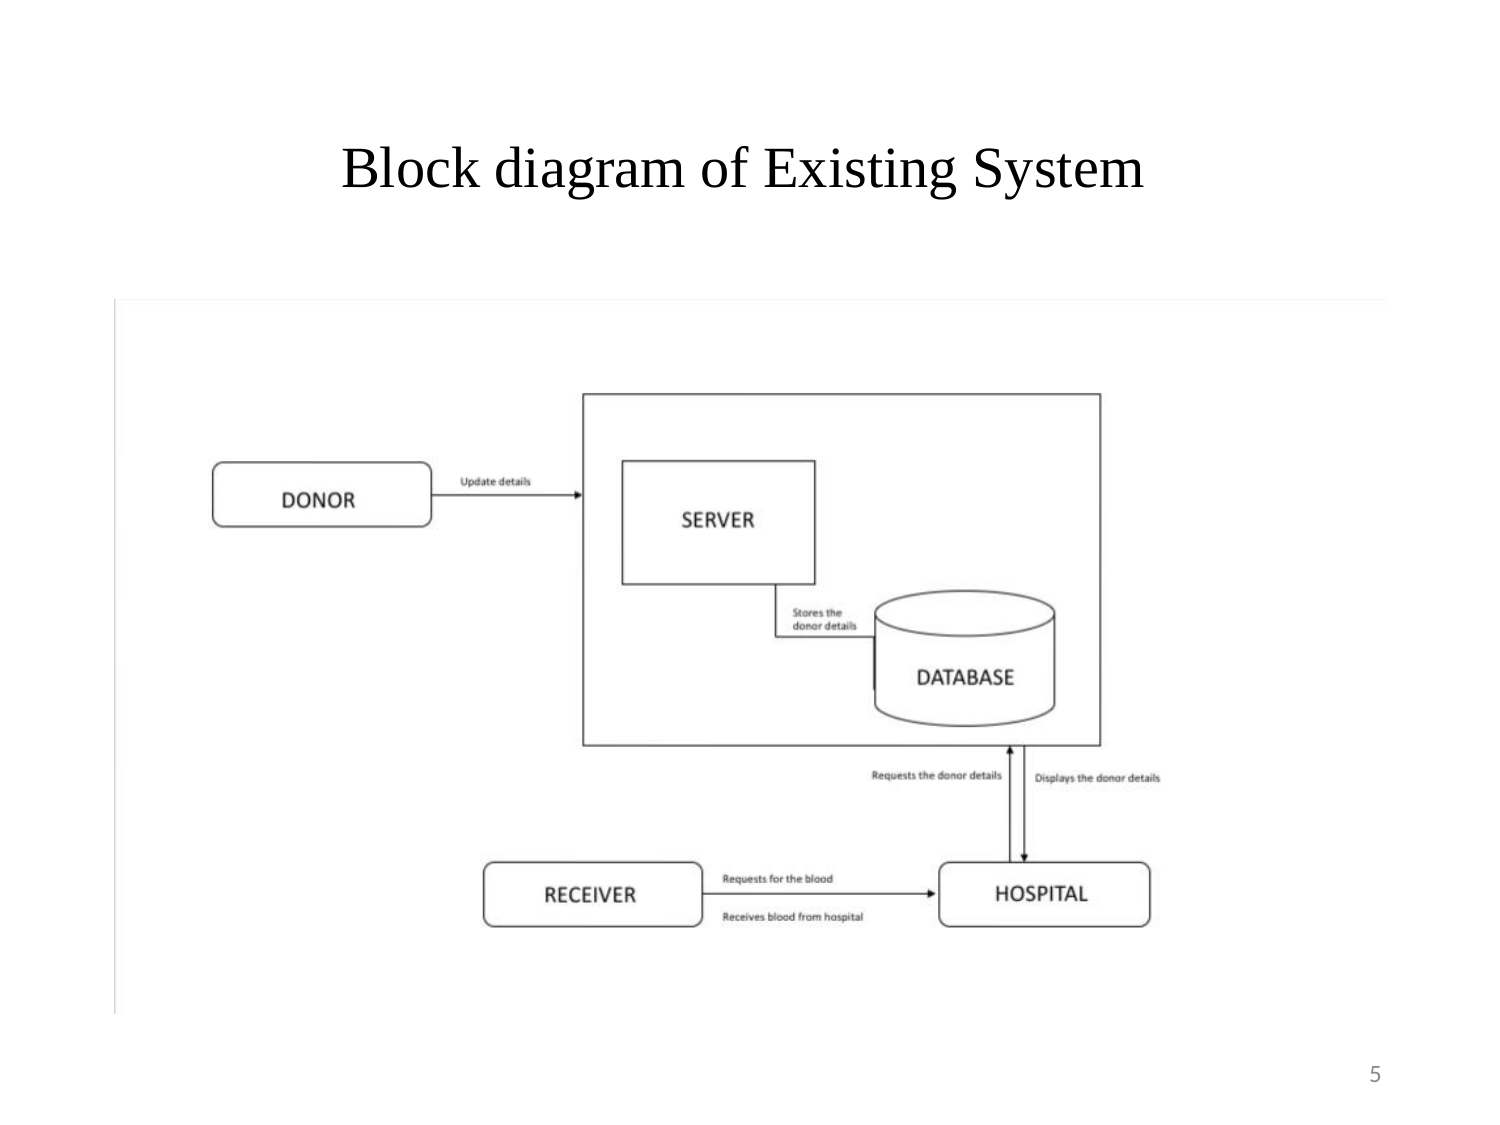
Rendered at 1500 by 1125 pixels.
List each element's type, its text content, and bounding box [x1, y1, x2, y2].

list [114, 299, 1386, 1014]
title Block diagram of Existing System [103, 59, 1397, 278]
slide_number 5 [1059, 1042, 1397, 1103]
